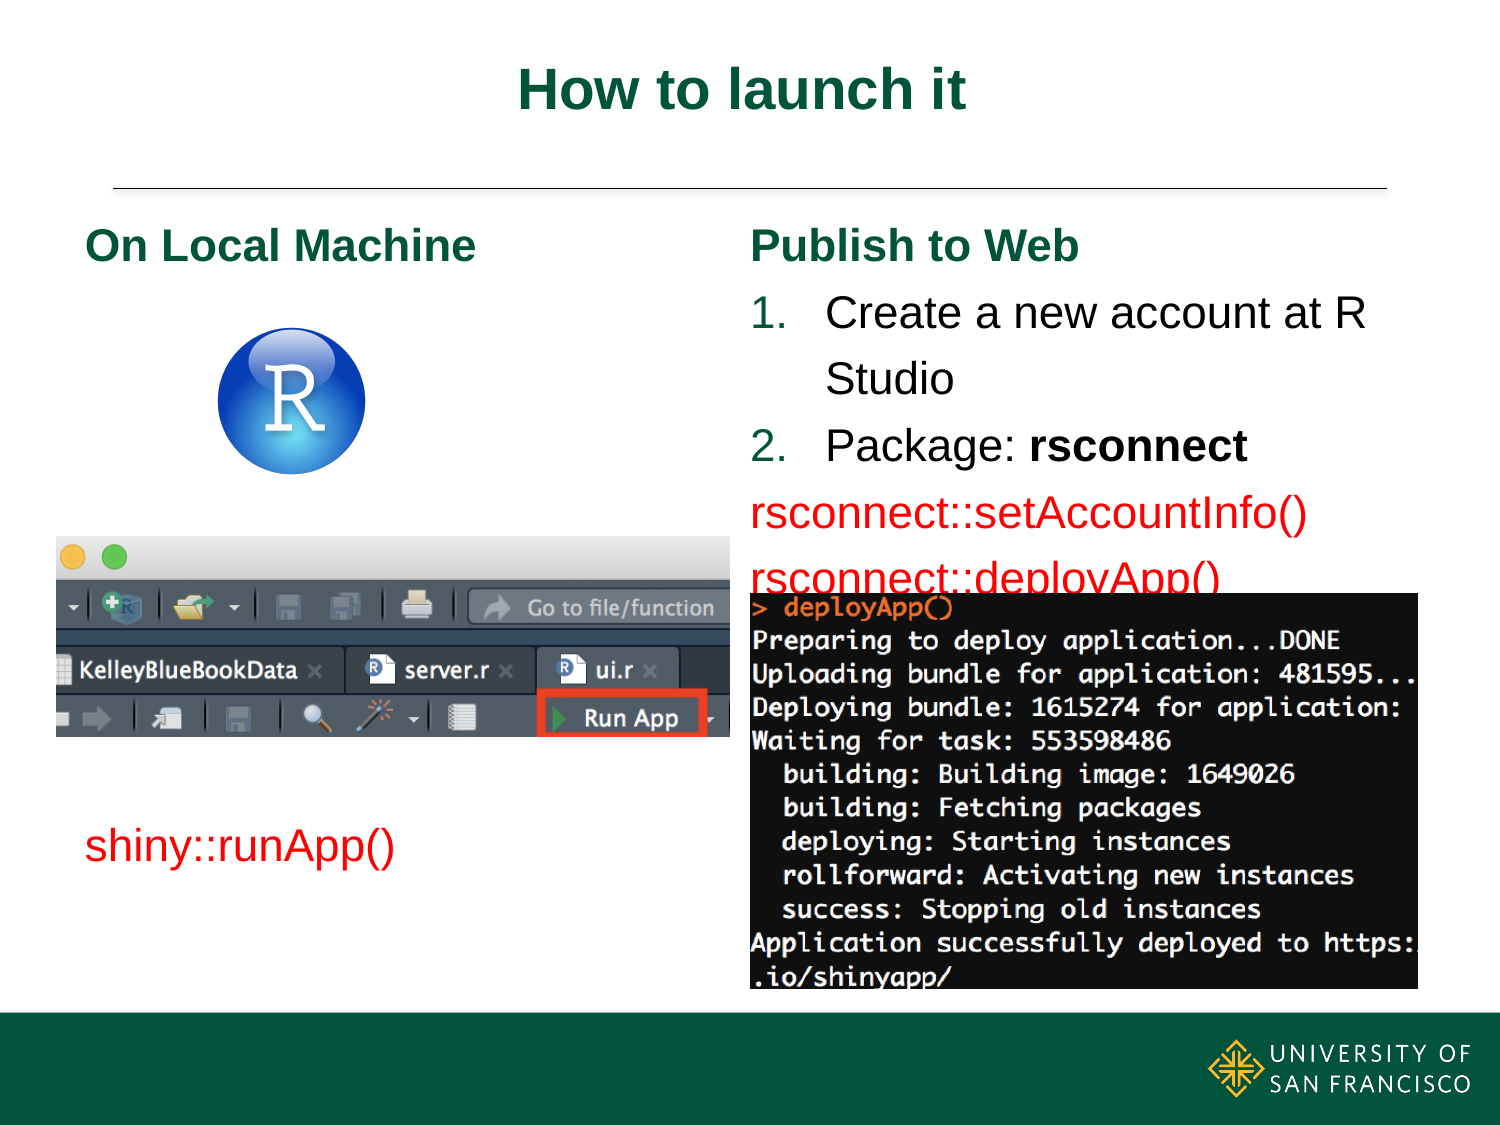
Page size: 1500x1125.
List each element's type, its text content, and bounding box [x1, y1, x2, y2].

picture [749, 593, 1419, 990]
picture [56, 536, 731, 737]
picture [217, 326, 366, 476]
list On Local Machine shiny::runApp() [85, 204, 702, 535]
picture [1207, 1039, 1470, 1098]
text_box Publish to Web Create a new account at R Studio Package: rsconnect rsconnect::setAccountInfo() rsconnect::deployApp() [750, 203, 1477, 962]
title How to launch it [113, 20, 1388, 160]
list On Local Machine shiny::runApp() [85, 744, 702, 962]
